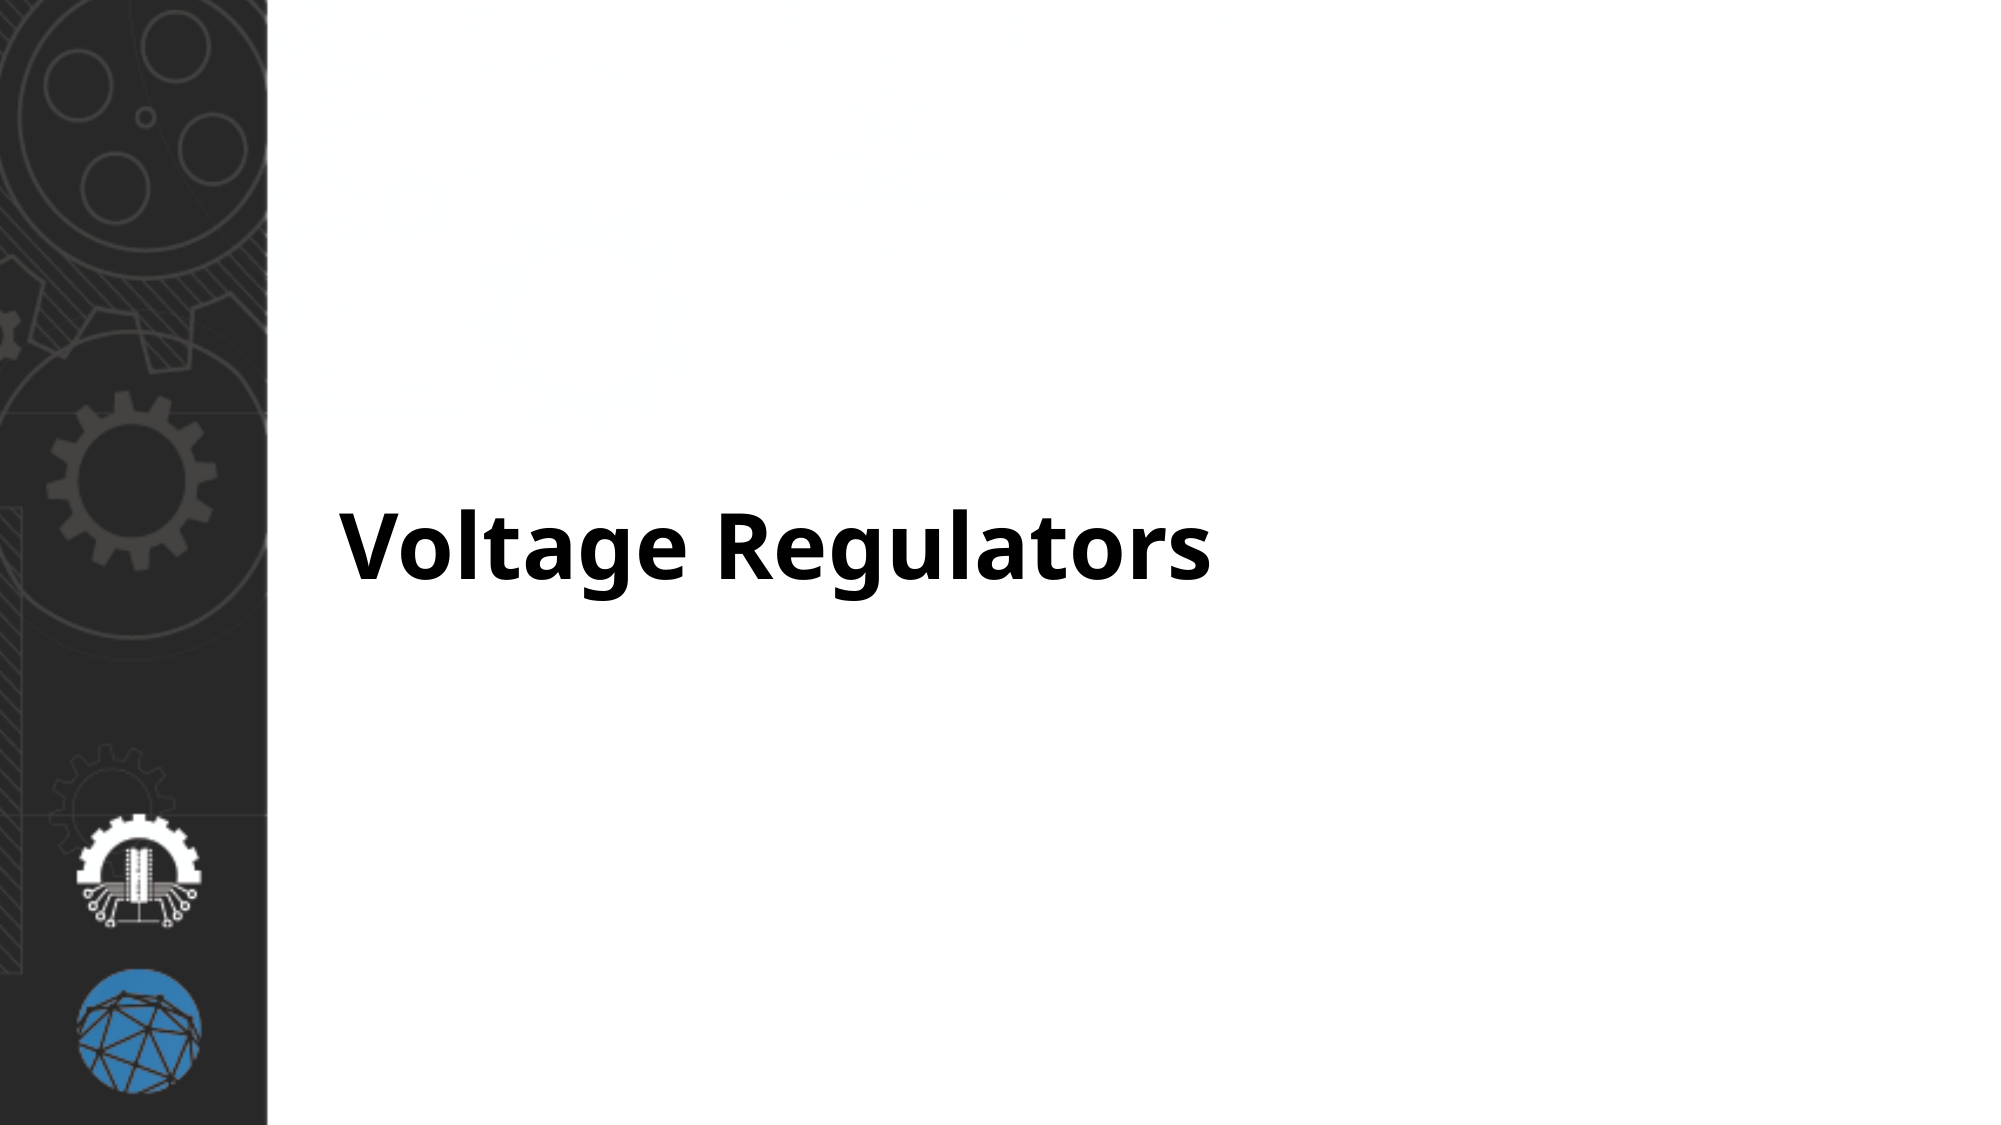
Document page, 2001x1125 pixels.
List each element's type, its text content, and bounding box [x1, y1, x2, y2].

title Voltage Regulators [324, 440, 2000, 659]
picture [0, 0, 2001, 1125]
